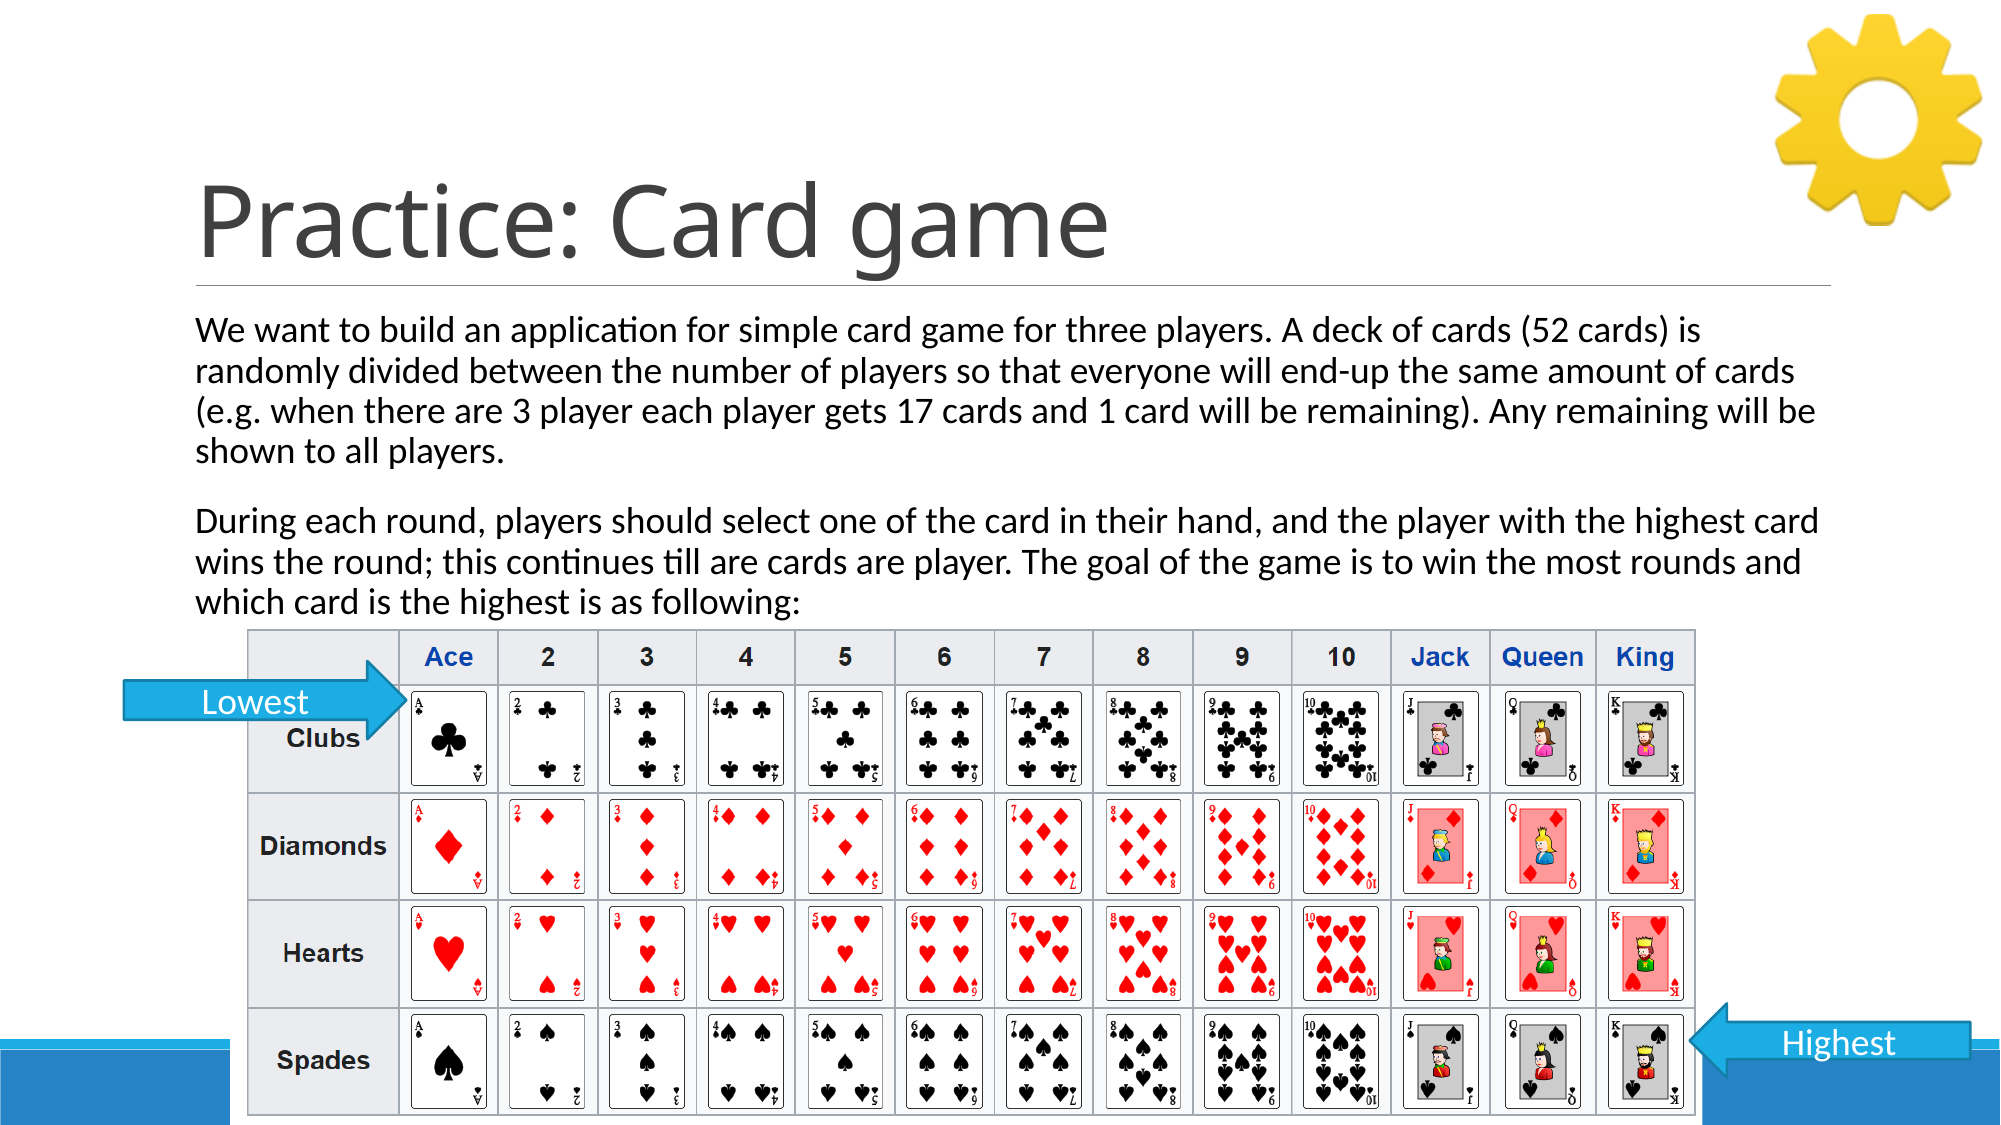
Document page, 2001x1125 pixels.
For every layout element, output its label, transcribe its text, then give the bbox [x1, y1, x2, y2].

picture [229, 625, 1703, 1125]
title Practice: Card game [180, 47, 1830, 285]
list We want to build an application for simple card game for three players. A deck of cards (52 cards) is randomly divided between the number of players so that everyone will end-up the same amount of cards (e.g. when there are 3 player each player gets 17 cards and 1 card will be remaining). Any remaining will be shown to all players. During each round, players should select one of the card in their hand, and the player with the highest card wins the round; this continues till are cards are player. The goal of the game is to win the most rounds and which card is the highest is as following: [180, 302, 1830, 963]
text_box Highest [1711, 1002, 1972, 1080]
text_box Lowest [122, 679, 226, 722]
picture [1773, 14, 1985, 226]
